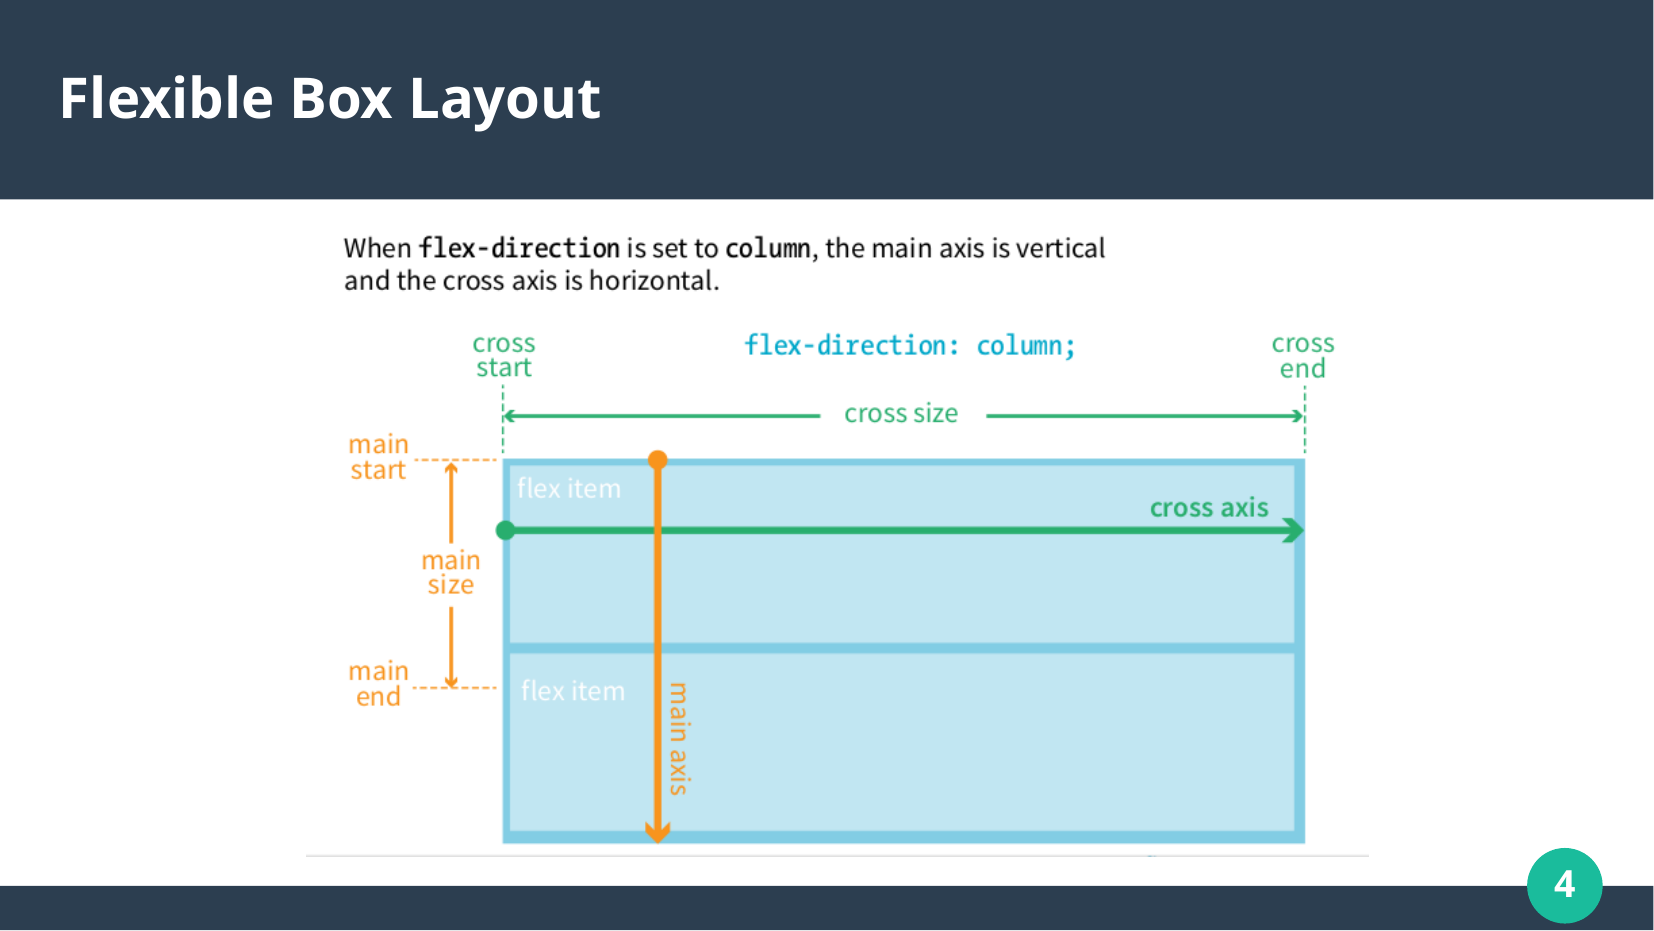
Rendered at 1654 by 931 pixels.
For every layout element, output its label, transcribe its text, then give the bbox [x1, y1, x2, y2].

picture [306, 213, 1369, 857]
title Flexible Box Layout [59, 37, 1595, 156]
